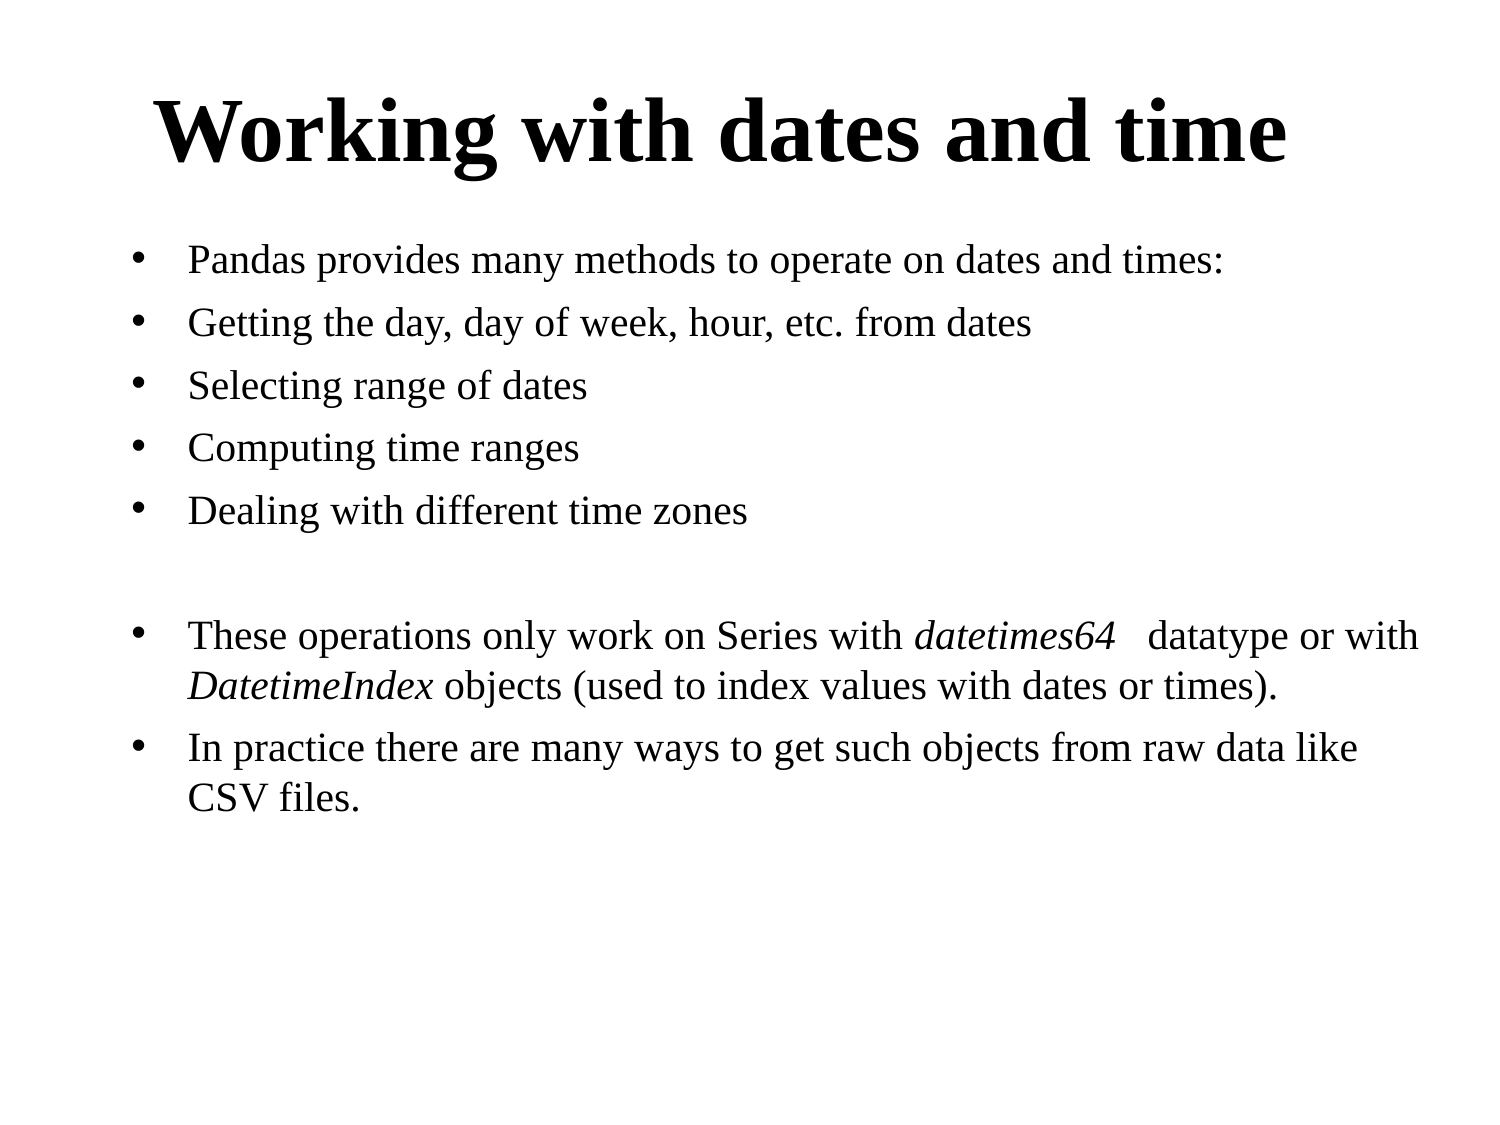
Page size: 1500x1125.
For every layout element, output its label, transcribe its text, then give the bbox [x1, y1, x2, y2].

text_box Pandas provides many methods to operate on dates and times: Getting the day, day of week, hour, etc. from dates Selecting range of dates Computing time ranges Dealing with different time zones These operations only work on Series with datetimes64 datatype or with DatetimeIndex objects (used to index values with dates or times). In practice there are many ways to get such objects from raw data like CSV files. [116, 224, 1450, 828]
text_box Working with dates and time [137, 62, 1475, 188]
